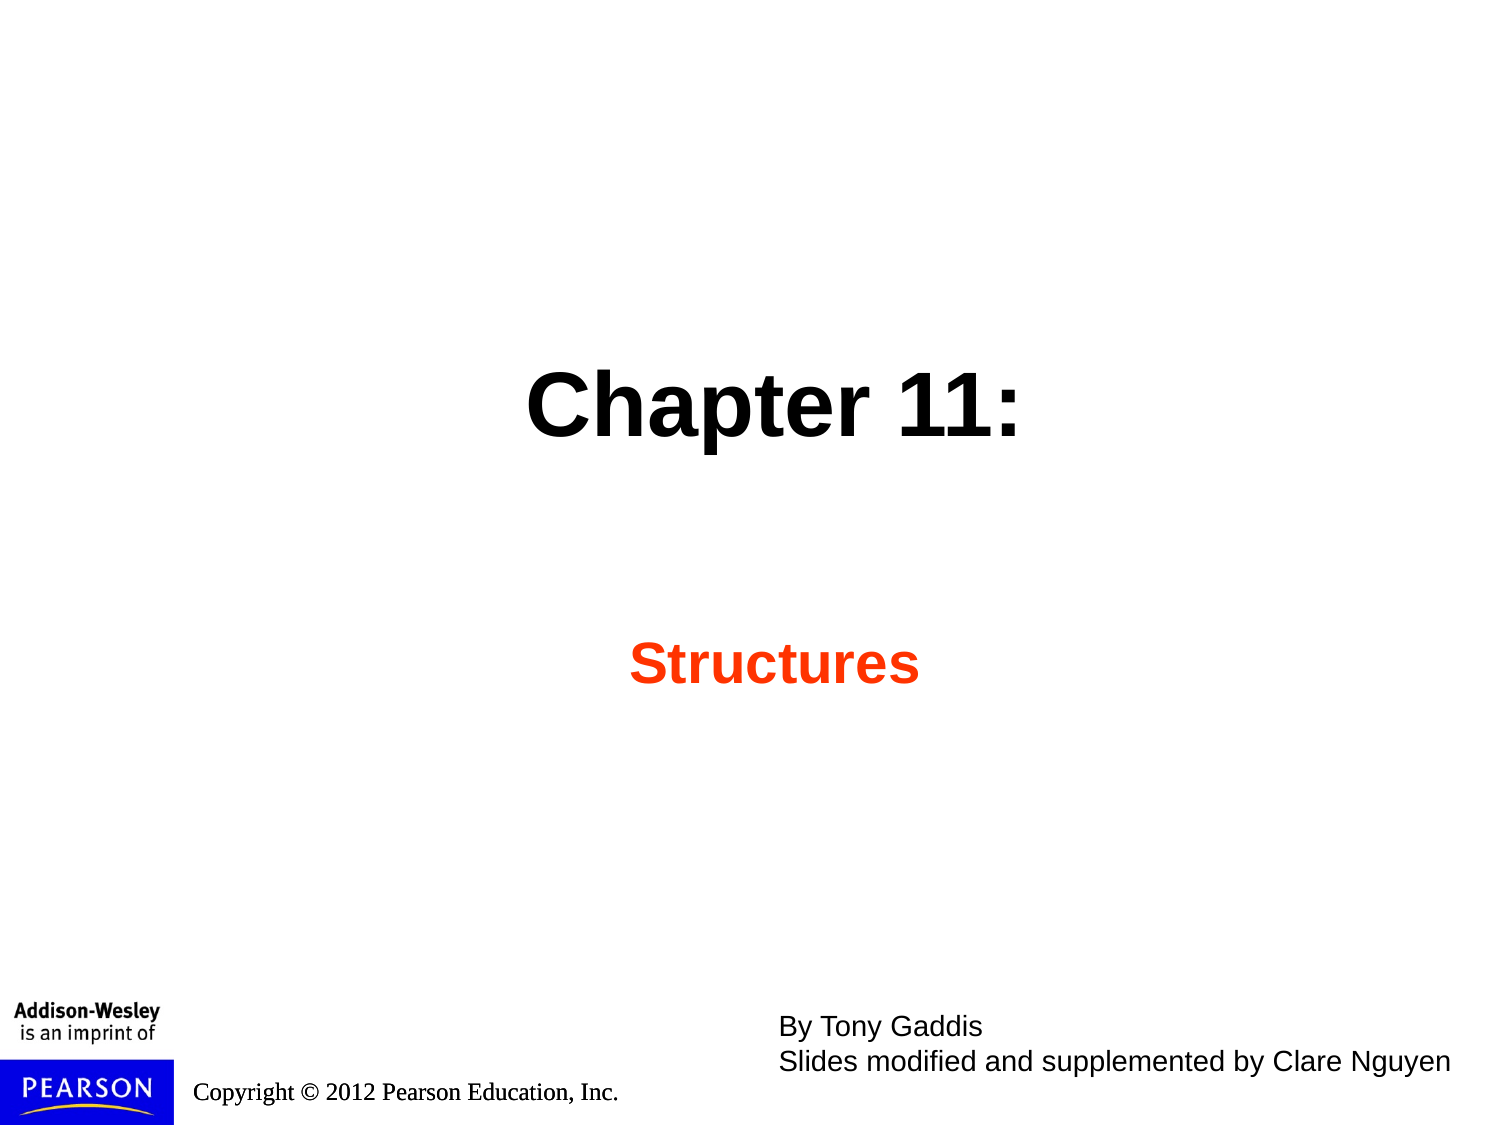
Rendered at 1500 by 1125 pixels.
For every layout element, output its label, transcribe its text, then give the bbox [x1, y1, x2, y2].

picture [0, 994, 175, 1125]
text_box By Tony Gaddis Slides modified and supplemented by Clare Nguyen [763, 999, 1468, 1085]
text_box Chapter 11: Structures [500, 337, 1050, 703]
